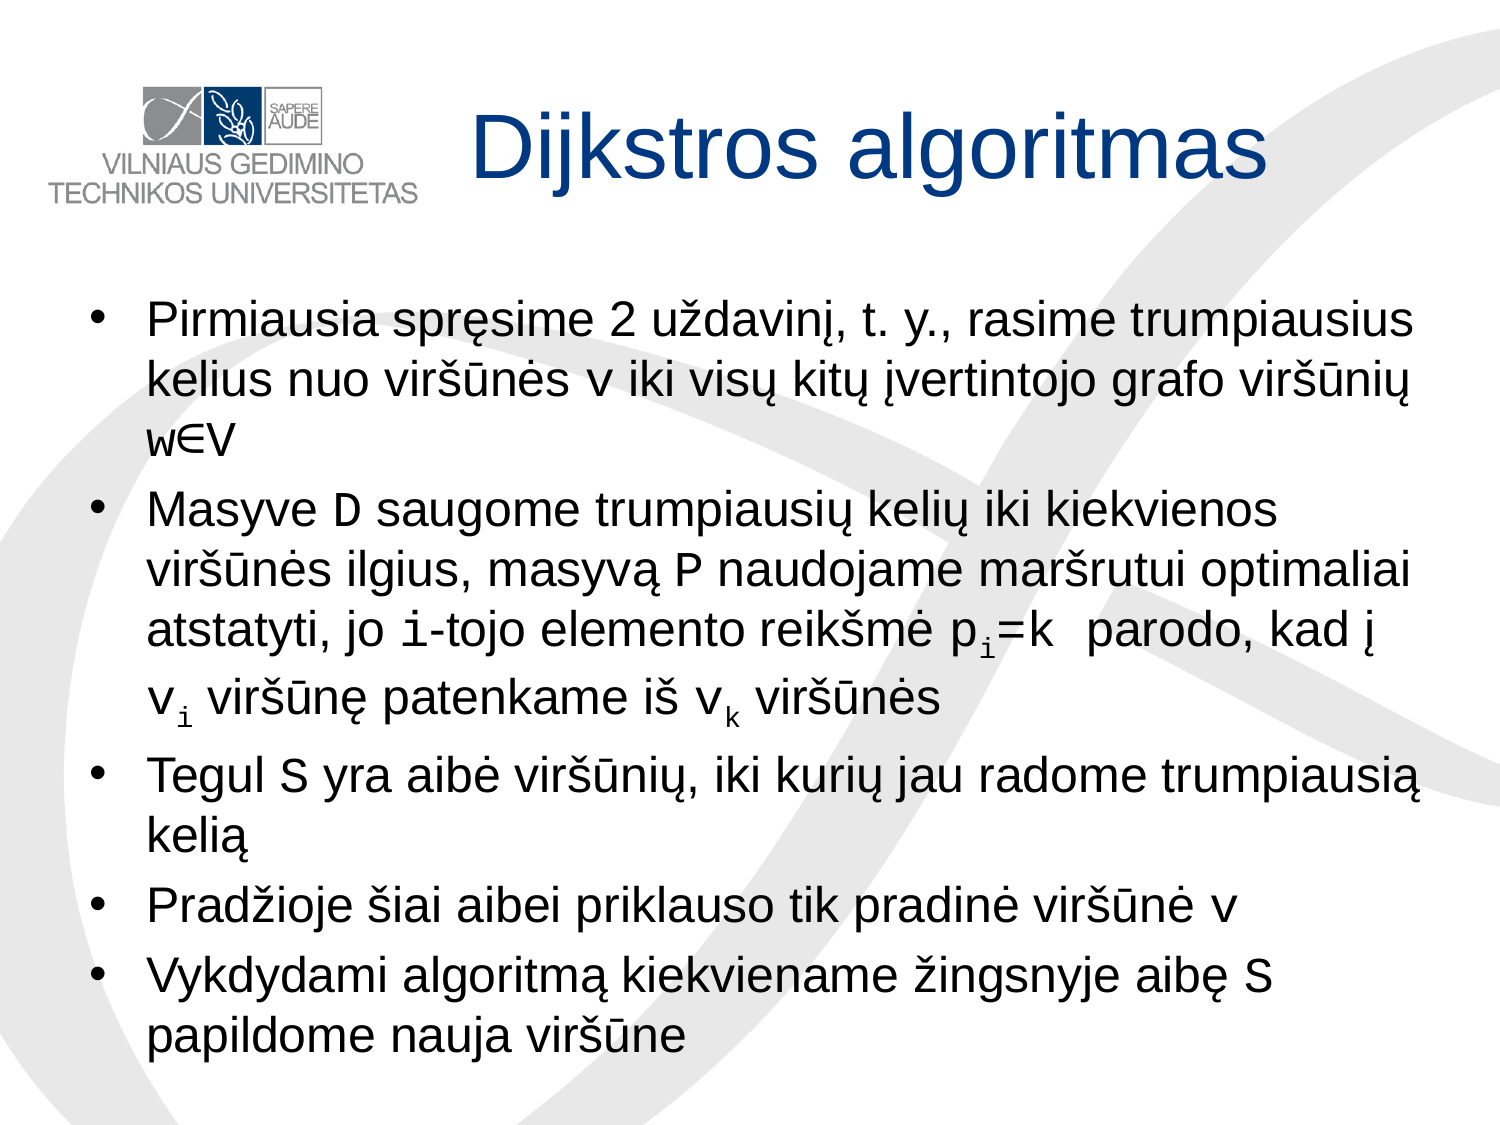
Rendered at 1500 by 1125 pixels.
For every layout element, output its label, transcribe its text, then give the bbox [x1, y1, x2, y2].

picture [0, 0, 1500, 1125]
list Pirmiausia spręsime 2 uždavinį, t. y., rasime trumpiausius kelius nuo viršūnės v iki visų kitų įvertintojo grafo viršūnių w∈V Masyve D saugome trumpiausių kelių iki kiekvienos viršūnės ilgius, masyvą P naudojame maršrutui optimaliai atstatyti, jo i-tojo elemento reikšmė pi=k parodo, kad į vi viršūnę patenkame iš vk viršūnės Tegul S yra aibė viršūnių, iki kurių jau radome trumpiausią kelią Pradžioje šiai aibei priklauso tik pradinė viršūnė v Vykdydami algoritmą kiekviename žingsnyje aibę S papildome nauja viršūne [75, 278, 1447, 1035]
title Dijkstros algoritmas [454, 19, 1447, 265]
